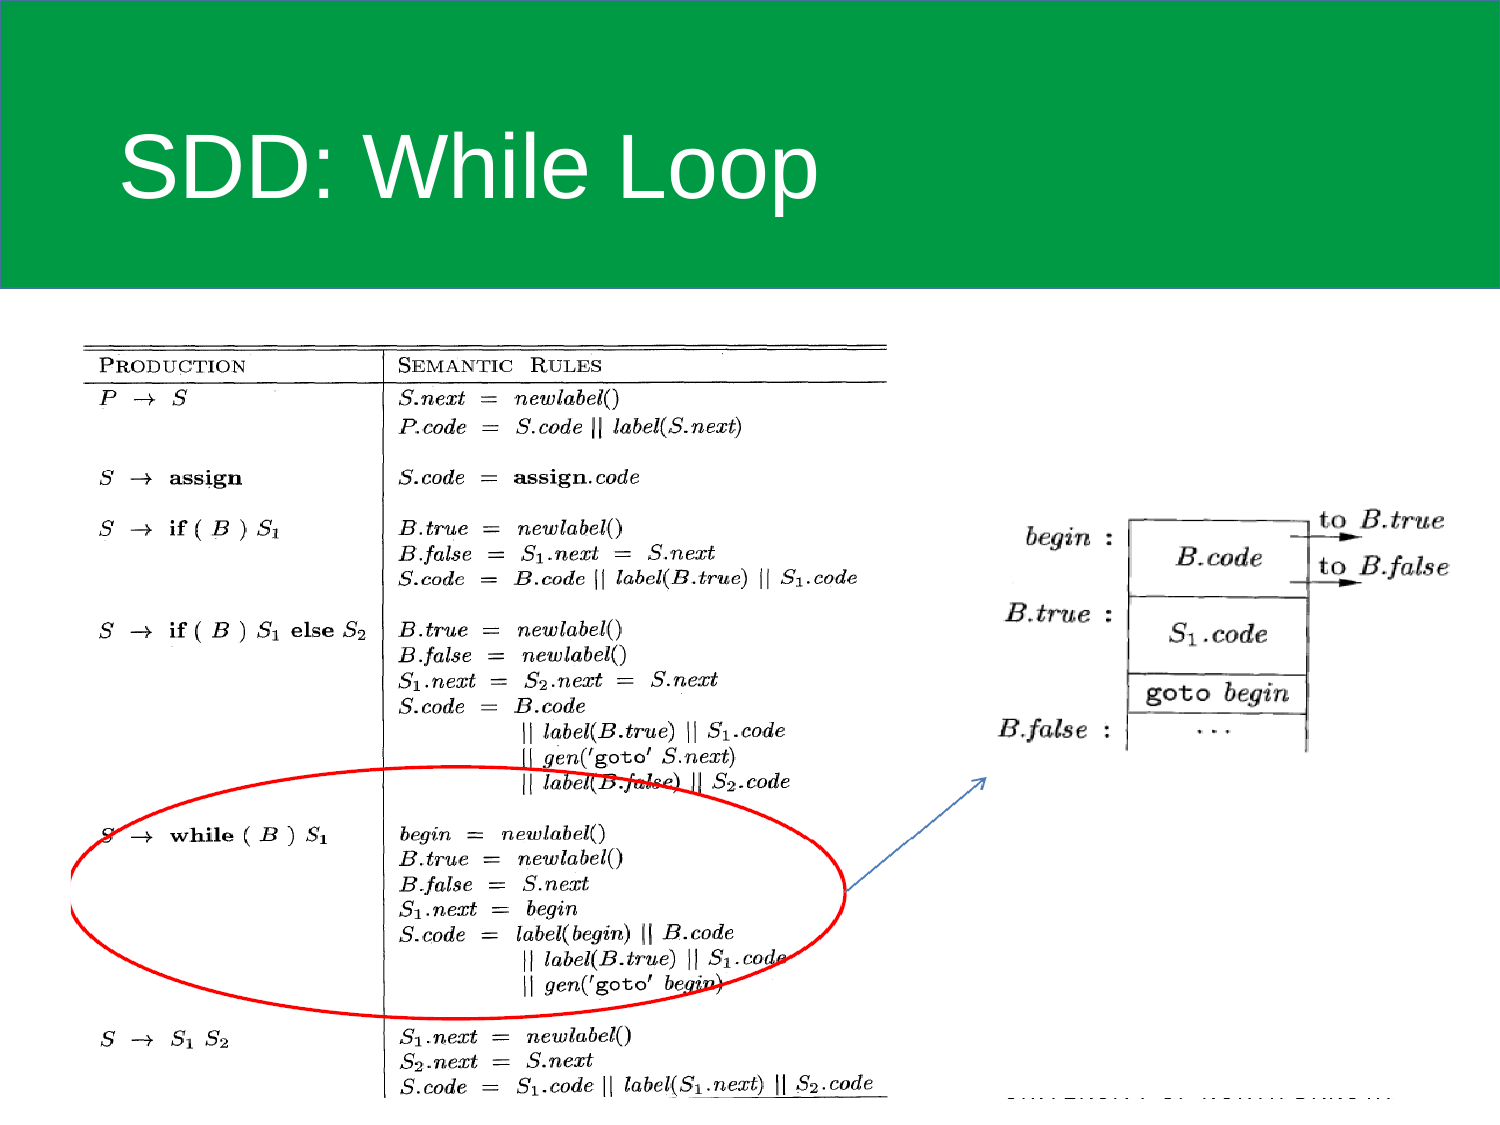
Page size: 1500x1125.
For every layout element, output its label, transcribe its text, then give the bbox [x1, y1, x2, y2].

picture [999, 1098, 1397, 1104]
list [70, 320, 1463, 1098]
title SDD: While Loop [103, 59, 1397, 278]
